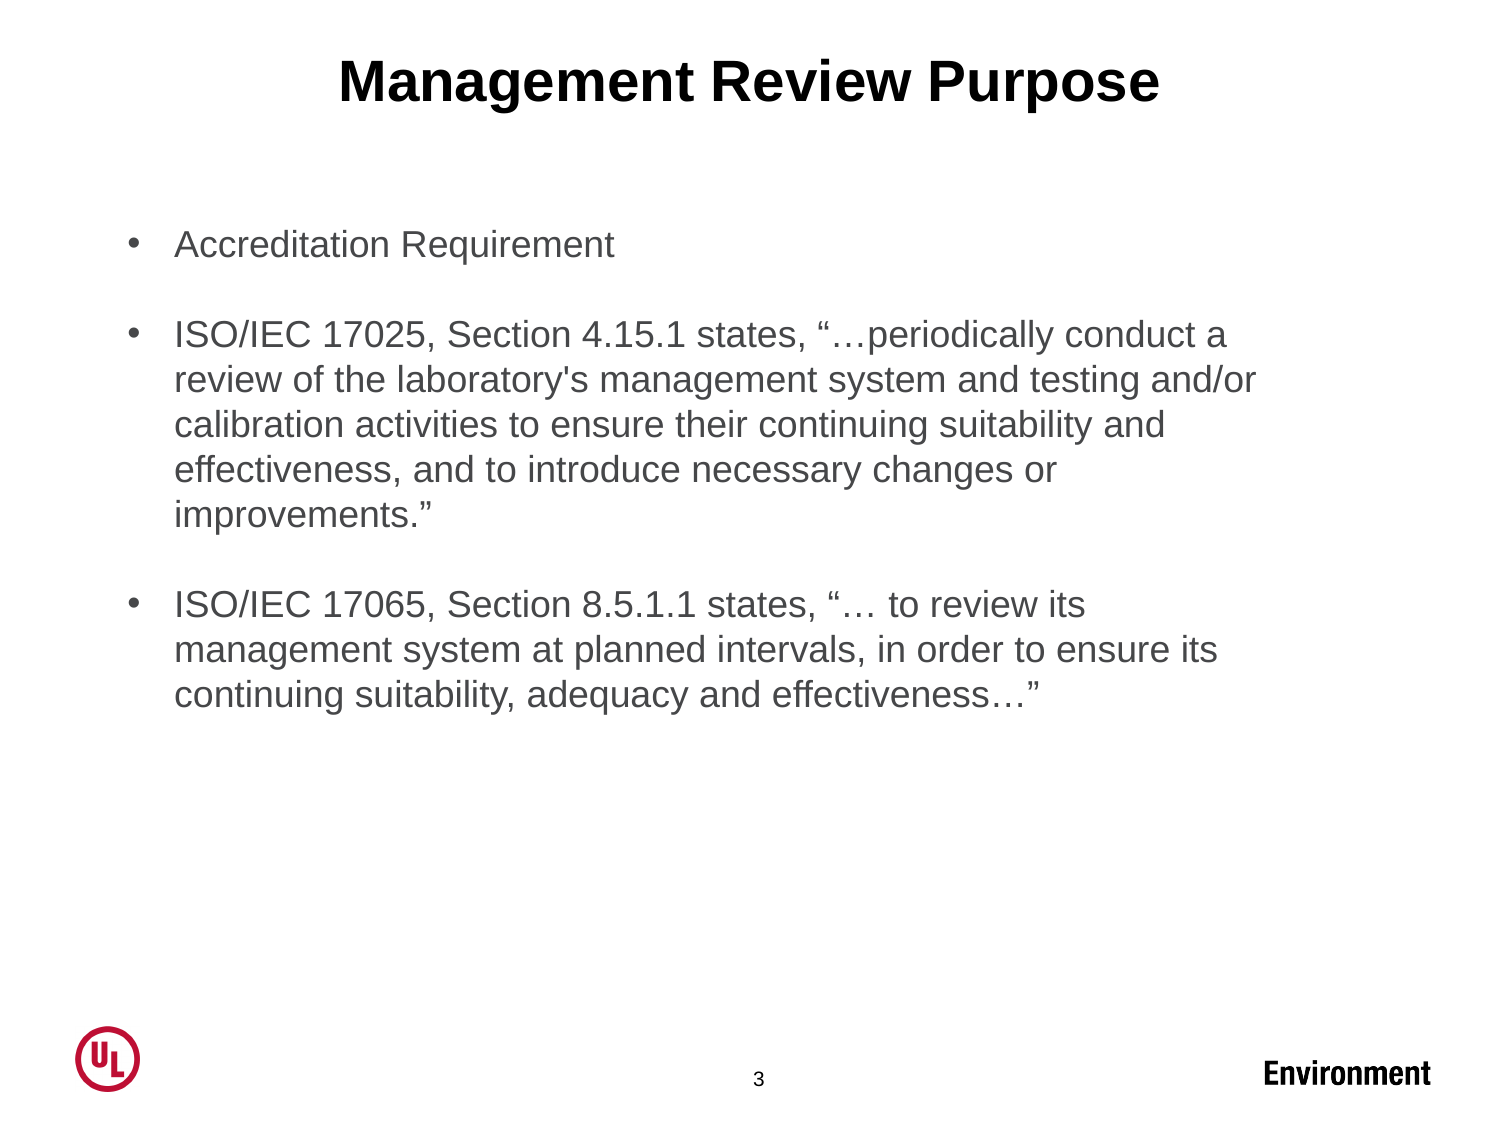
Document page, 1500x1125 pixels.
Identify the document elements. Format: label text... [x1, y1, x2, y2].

text_box Accreditation Requirement ISO/IEC 17025, Section 4.15.1 states, “…periodically conduct a review of the laboratory's management system and testing and/or calibration activities to ensure their continuing suitability and effectiveness, and to introduce necessary changes or improvements.” ISO/IEC 17065, Section 8.5.1.1 states, “… to review its management system at planned intervals, in order to ensure its continuing suitability, adequacy and effectiveness…” [112, 212, 1325, 723]
text_box Management Review Purpose [0, 36, 1500, 121]
slide_number 3 [674, 1047, 780, 1108]
picture [75, 1026, 140, 1092]
picture [1260, 1054, 1436, 1089]
